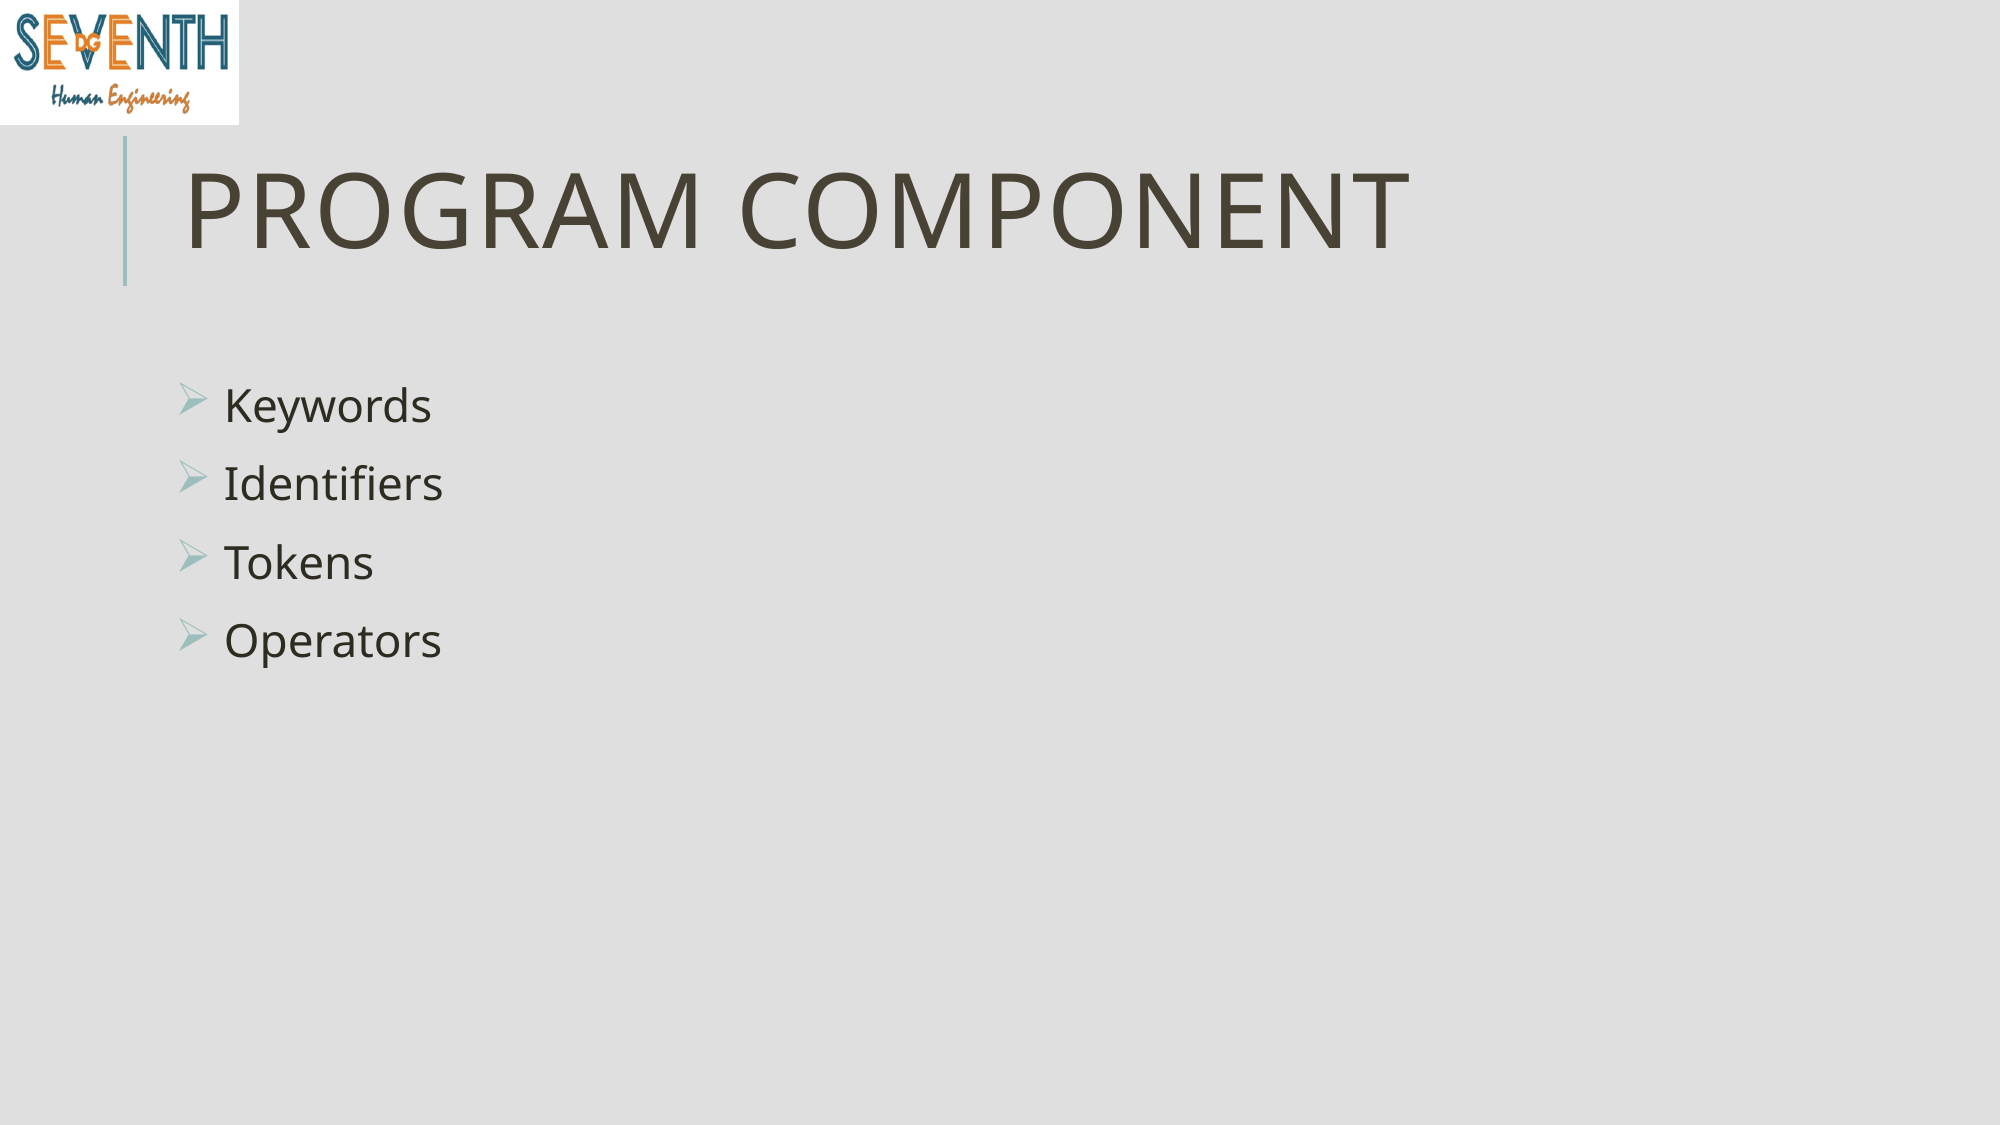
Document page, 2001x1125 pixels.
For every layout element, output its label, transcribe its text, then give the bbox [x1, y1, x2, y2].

picture [0, 0, 239, 125]
title Program Component [168, 96, 1763, 342]
list Keywords Identifiers Tokens Operators [168, 375, 1763, 1035]
